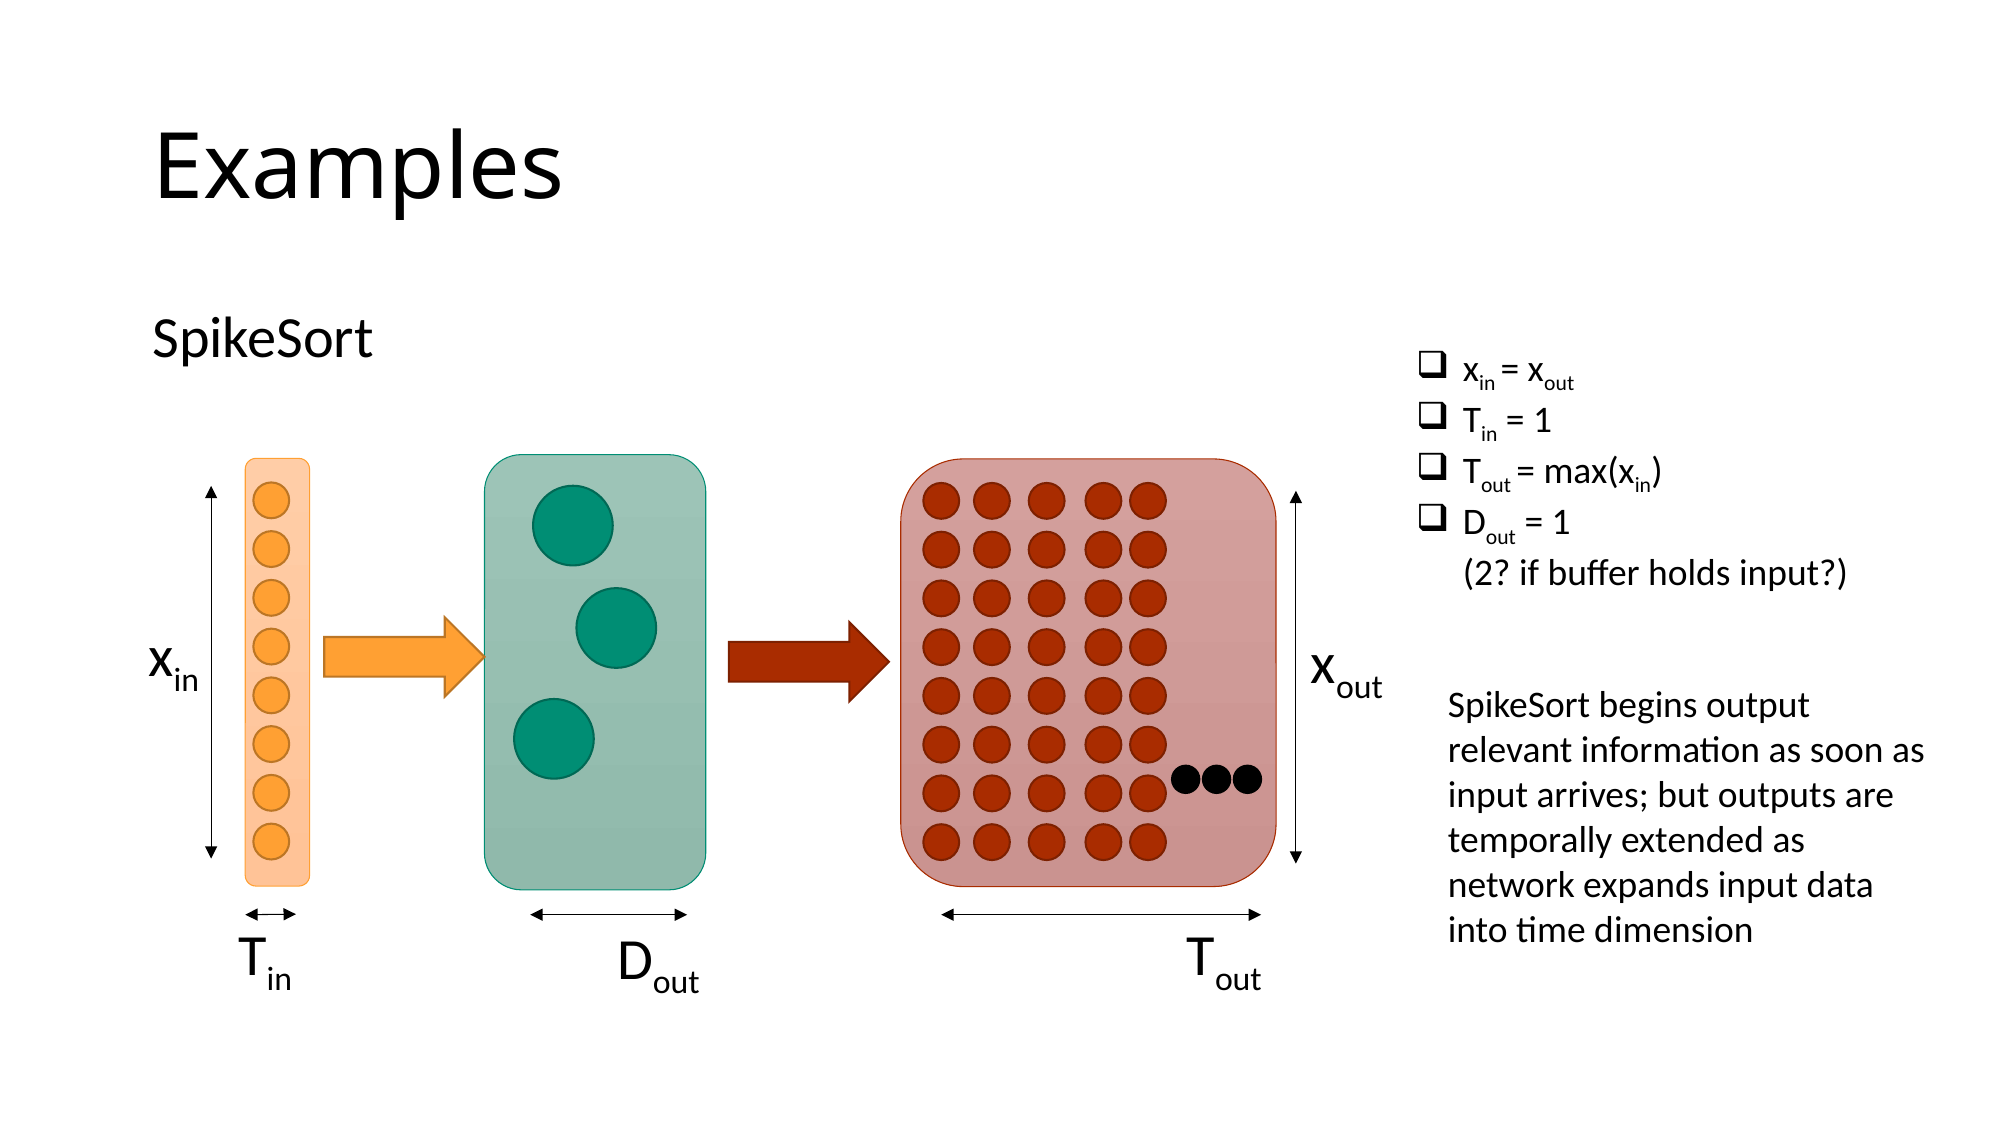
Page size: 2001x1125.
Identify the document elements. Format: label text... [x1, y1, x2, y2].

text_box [923, 482, 960, 860]
text_box Tin [223, 910, 308, 1005]
text_box SpikeSort begins output relevant information as soon as input arrives; but outputs are temporally extended as network expands input data into time dimension [1433, 672, 1944, 957]
text_box [1170, 764, 1201, 795]
text_box xin [133, 610, 211, 706]
text_box [252, 676, 291, 715]
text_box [1130, 482, 1166, 860]
text_box [575, 587, 658, 669]
text_box [252, 578, 291, 617]
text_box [1085, 482, 1122, 860]
text_box xout [1296, 618, 1398, 713]
text_box [483, 454, 707, 891]
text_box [1028, 482, 1065, 860]
text_box [323, 614, 486, 700]
text_box [727, 619, 891, 704]
text_box [252, 725, 291, 764]
text_box [531, 484, 614, 567]
title Examples [137, 59, 1863, 278]
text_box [973, 482, 1010, 860]
text_box [244, 457, 311, 887]
text_box Tout [1171, 910, 1277, 1005]
list SpikeSort [137, 299, 1863, 1014]
text_box [252, 822, 291, 861]
text_box [1232, 764, 1263, 795]
text_box [1201, 764, 1232, 795]
text_box [252, 481, 291, 520]
text_box [252, 627, 291, 666]
text_box Dout [602, 913, 715, 1009]
text_box xin = xout Tin = 1 Tout = max(xin) Dout = 1 (2? if buffer holds input?) [1401, 336, 1916, 601]
text_box [513, 697, 595, 780]
text_box [252, 773, 291, 812]
text_box [252, 530, 291, 569]
text_box [900, 458, 1277, 888]
